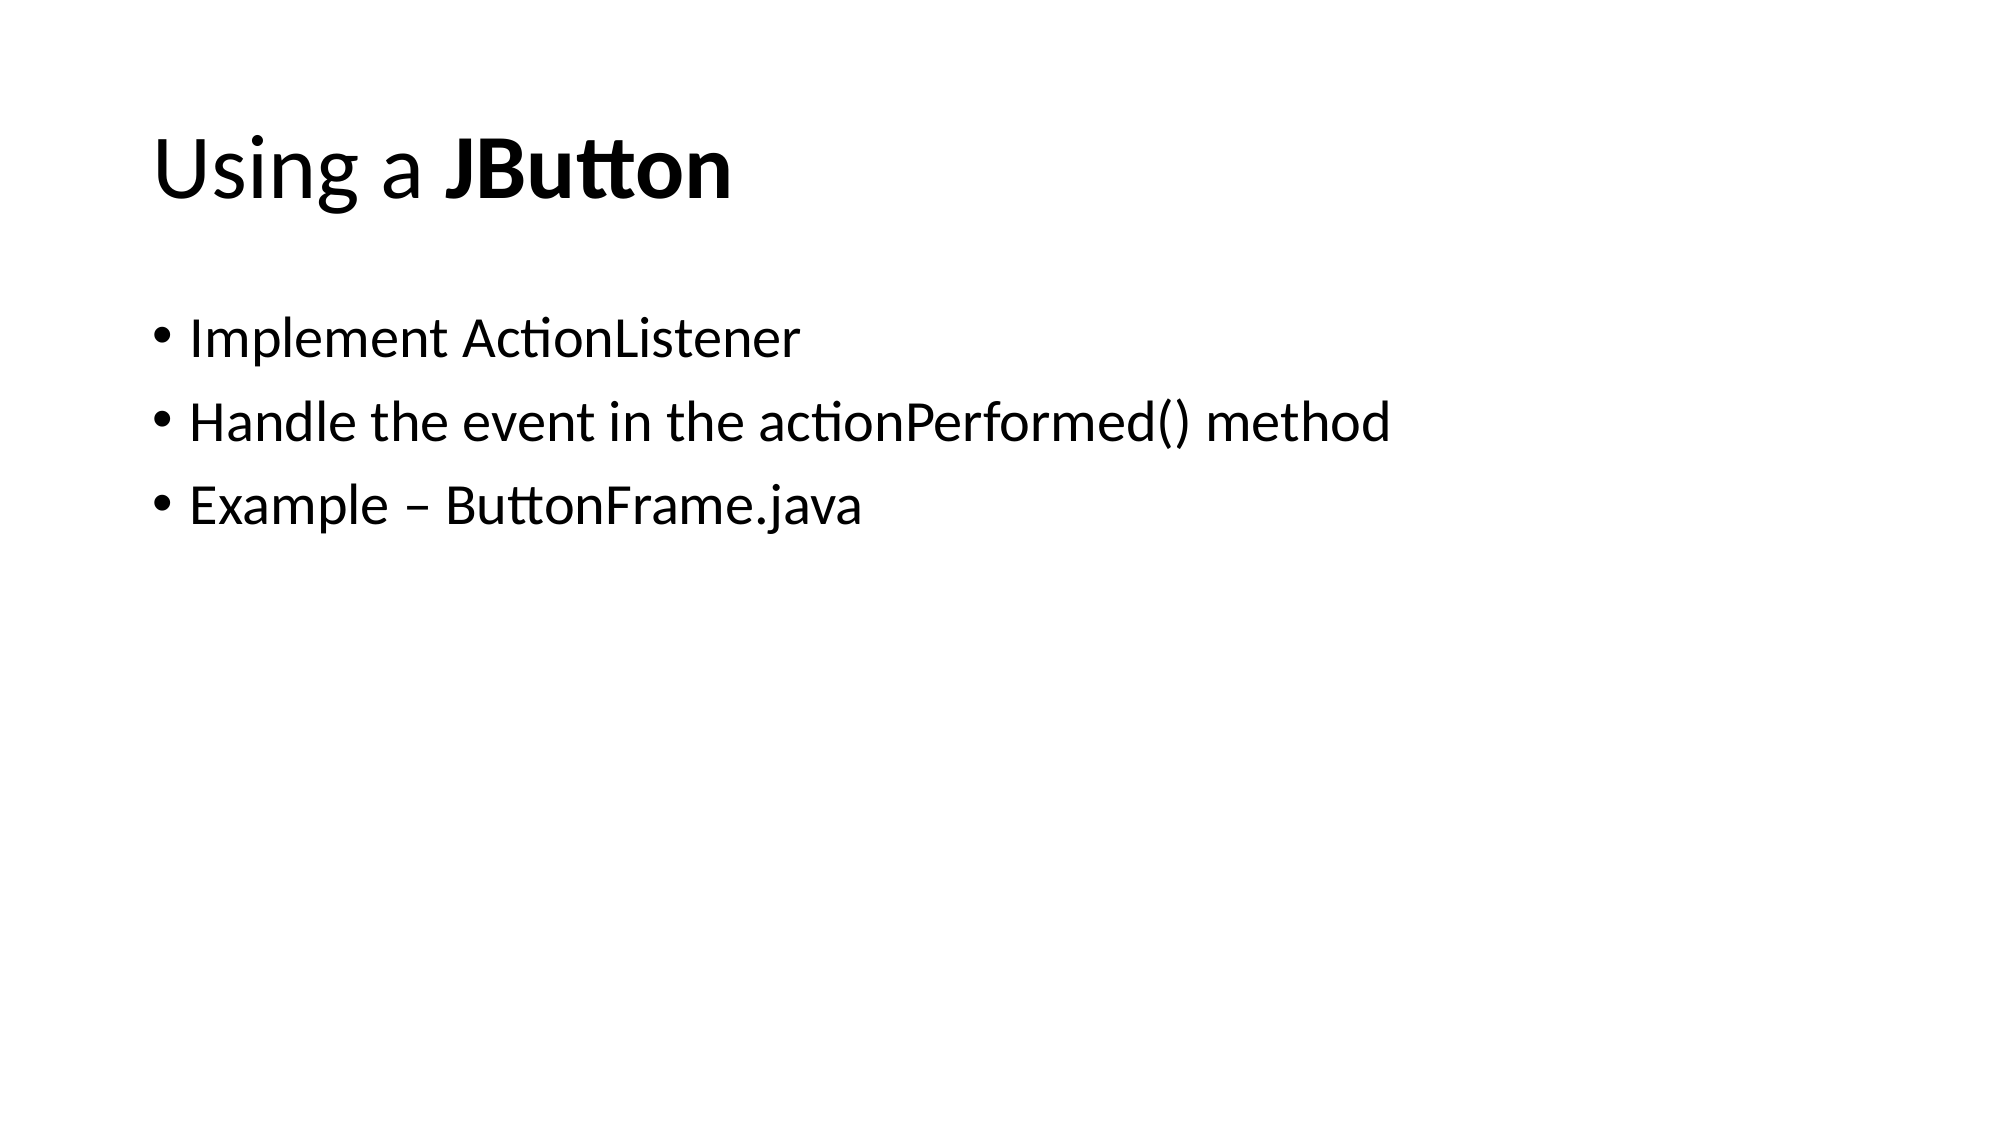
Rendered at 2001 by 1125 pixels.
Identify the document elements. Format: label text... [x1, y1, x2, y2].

list Implement ActionListener Handle the event in the actionPerformed() method Example – ButtonFrame.java [137, 299, 1863, 1014]
title Using a JButton [137, 59, 1863, 278]
